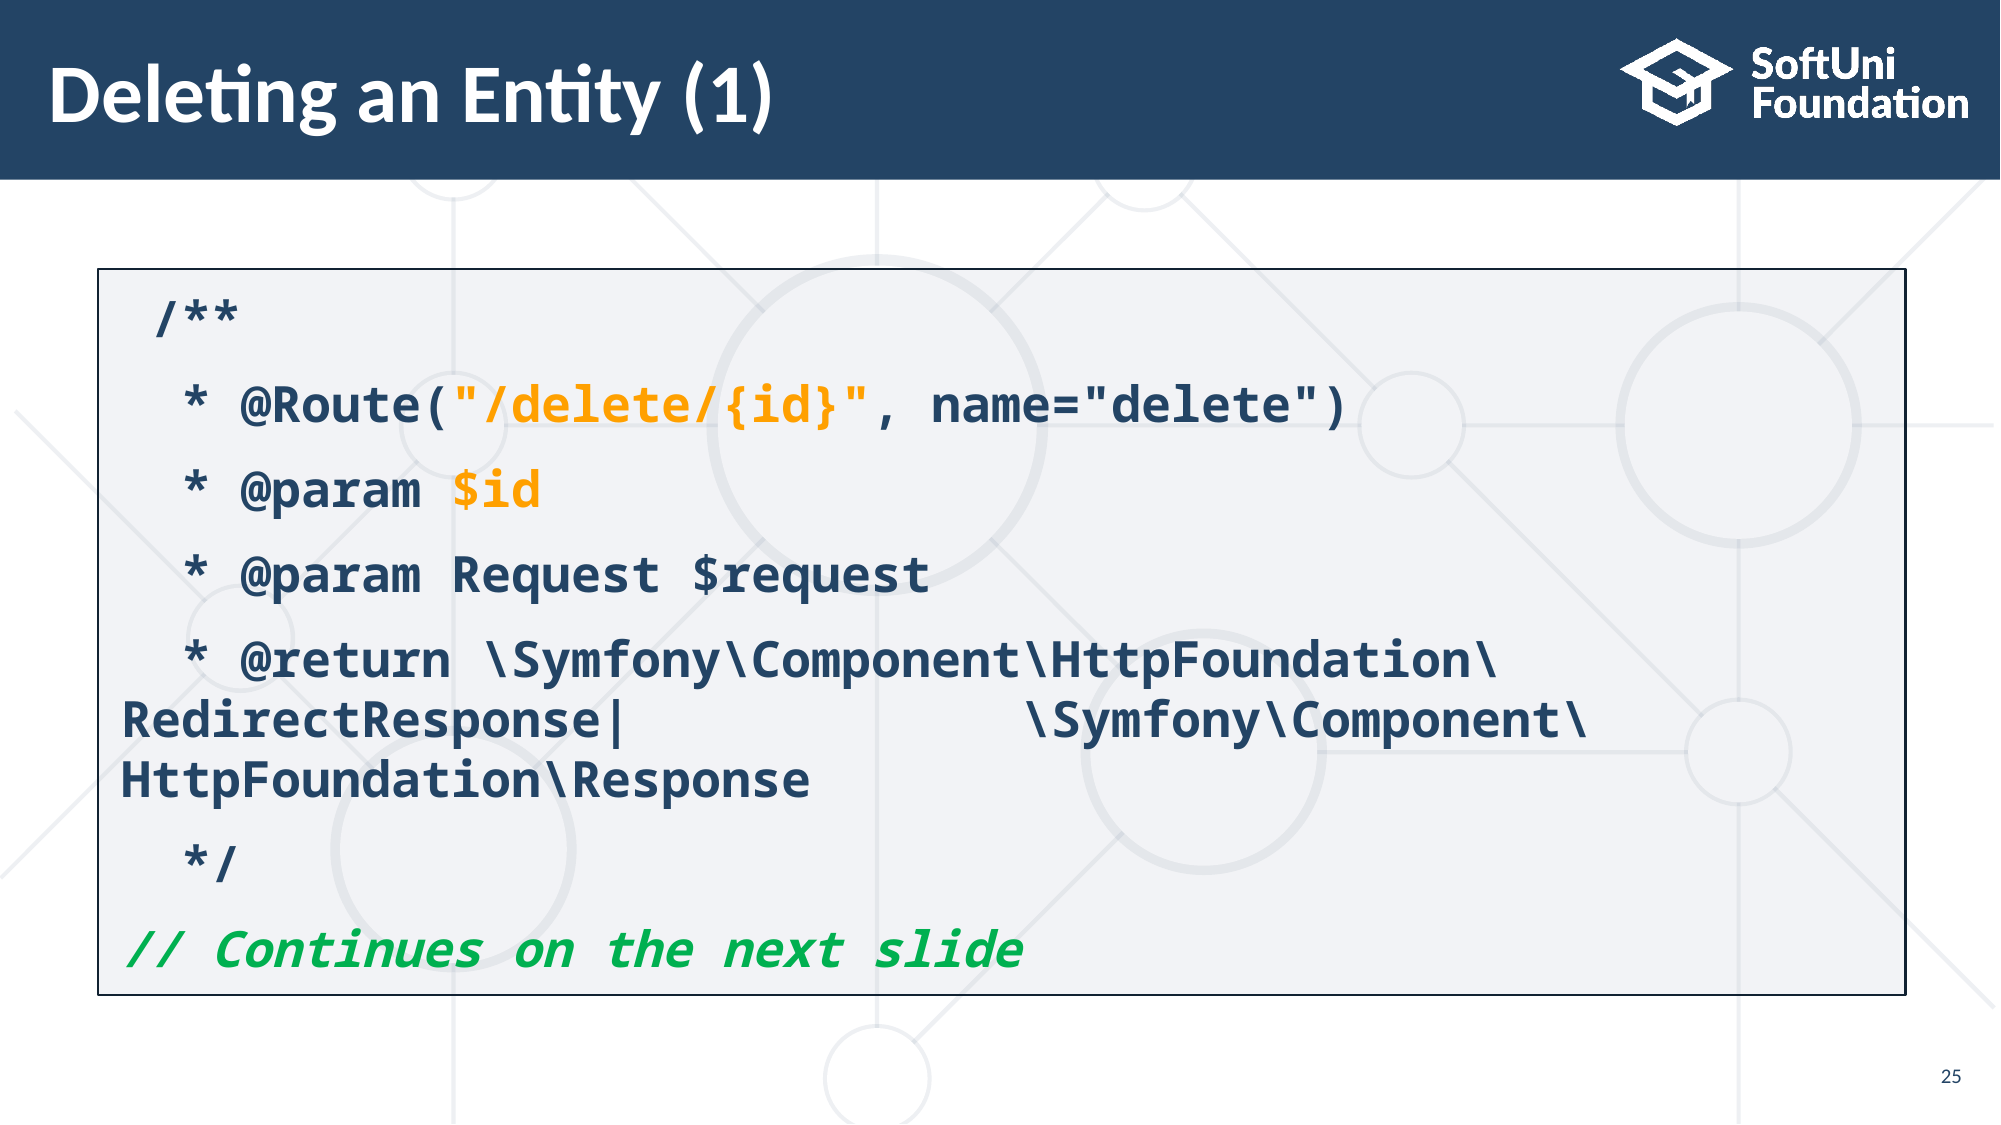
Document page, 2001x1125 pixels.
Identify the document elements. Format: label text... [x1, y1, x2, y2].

picture [1619, 38, 1968, 126]
text_box /** * @Route("/delete/{id}", name="delete") * @param $id * @param Request $request * @return \Symfony\Component\HttpFoundation\RedirectResponse| \Symfony\Component\HttpFoundation\Response */ // Continues on the next slide [97, 269, 1906, 996]
title Deleting an Entity (1) [31, 16, 1591, 162]
slide_number 25 [1897, 1049, 1968, 1101]
list [32, 197, 1971, 1051]
